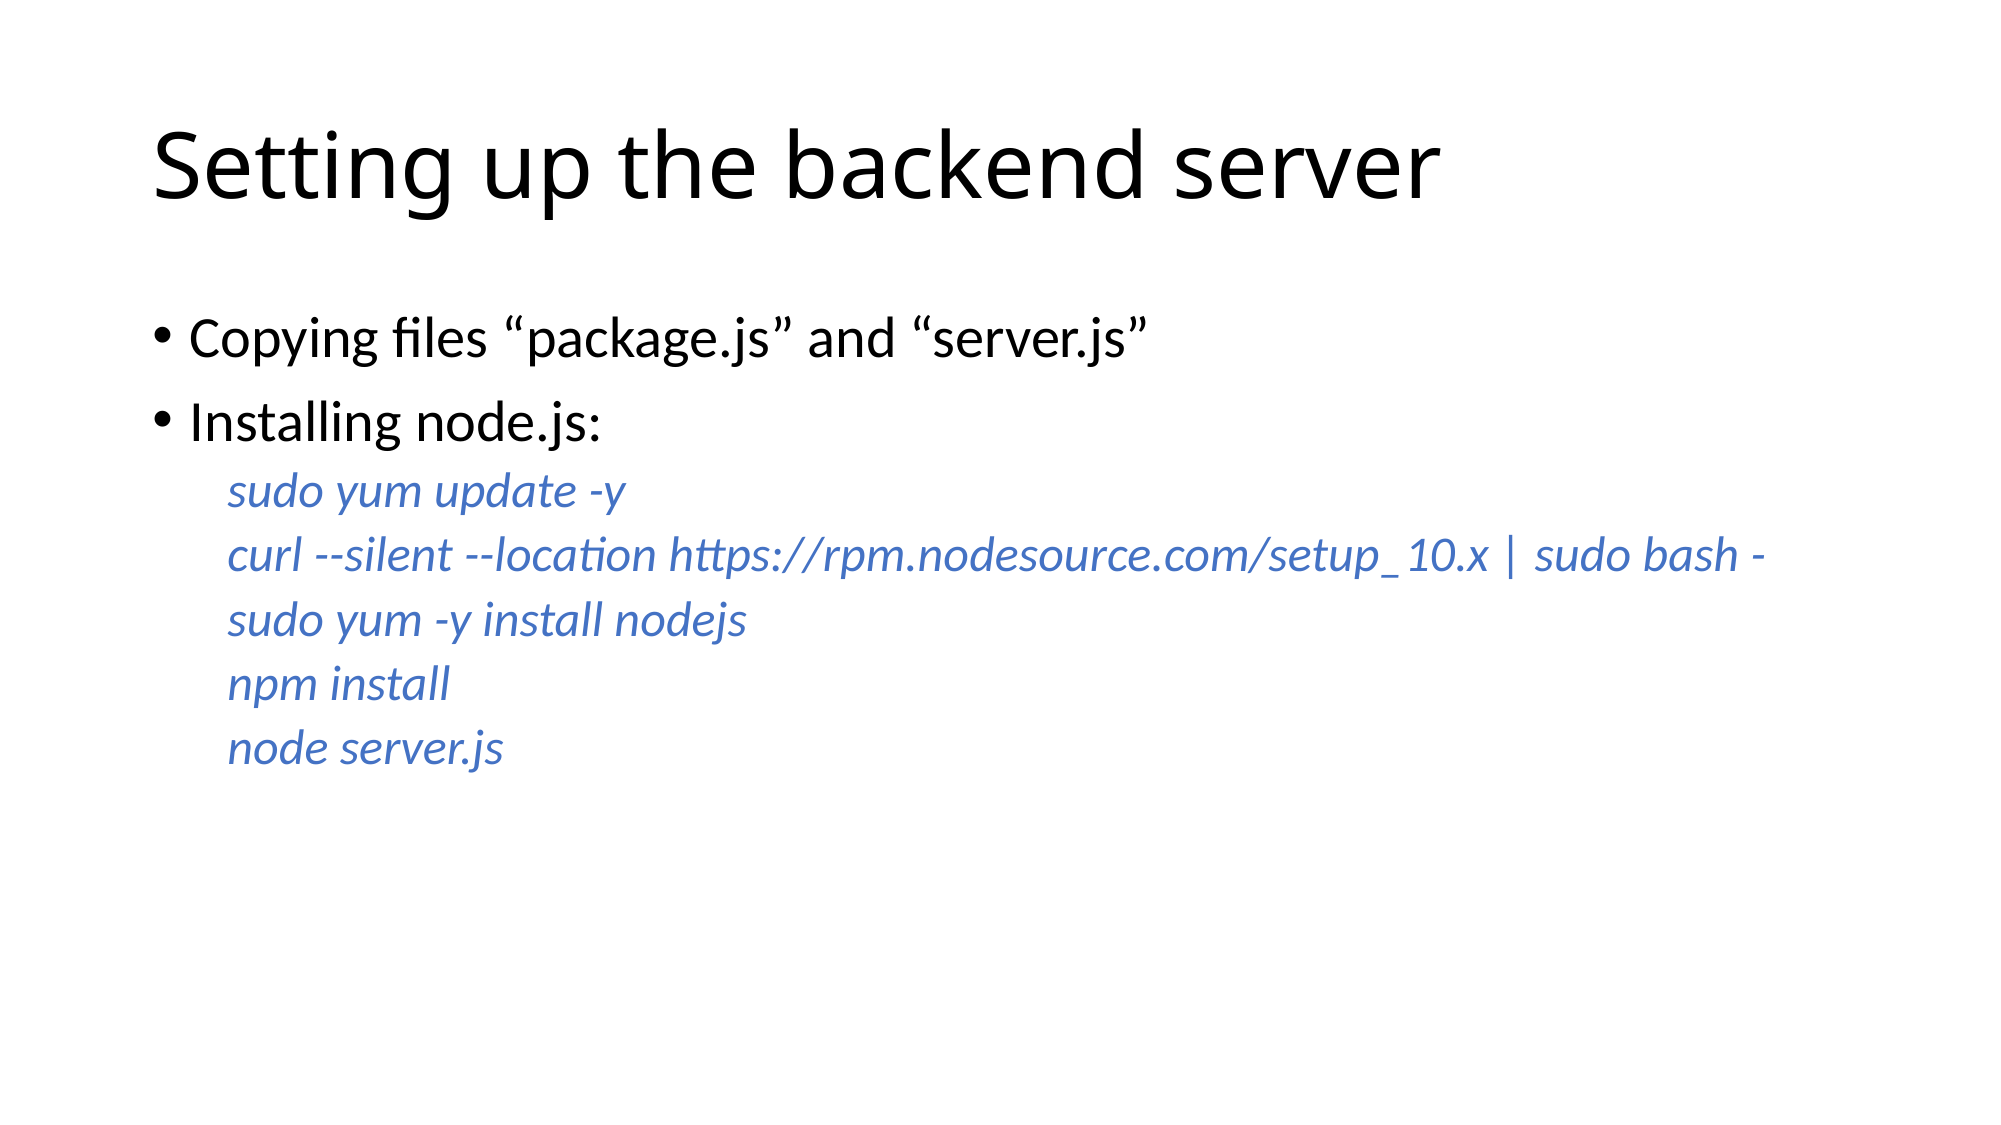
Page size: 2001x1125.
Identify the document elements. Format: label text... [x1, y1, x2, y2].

title Setting up the backend server [137, 59, 1863, 278]
list Copying files “package.js” and “server.js” Installing node.js: sudo yum update -y curl --silent --location https://rpm.nodesource.com/setup_10.x | sudo bash - sudo yum -y install nodejs npm install node server.js [137, 299, 1863, 1014]
